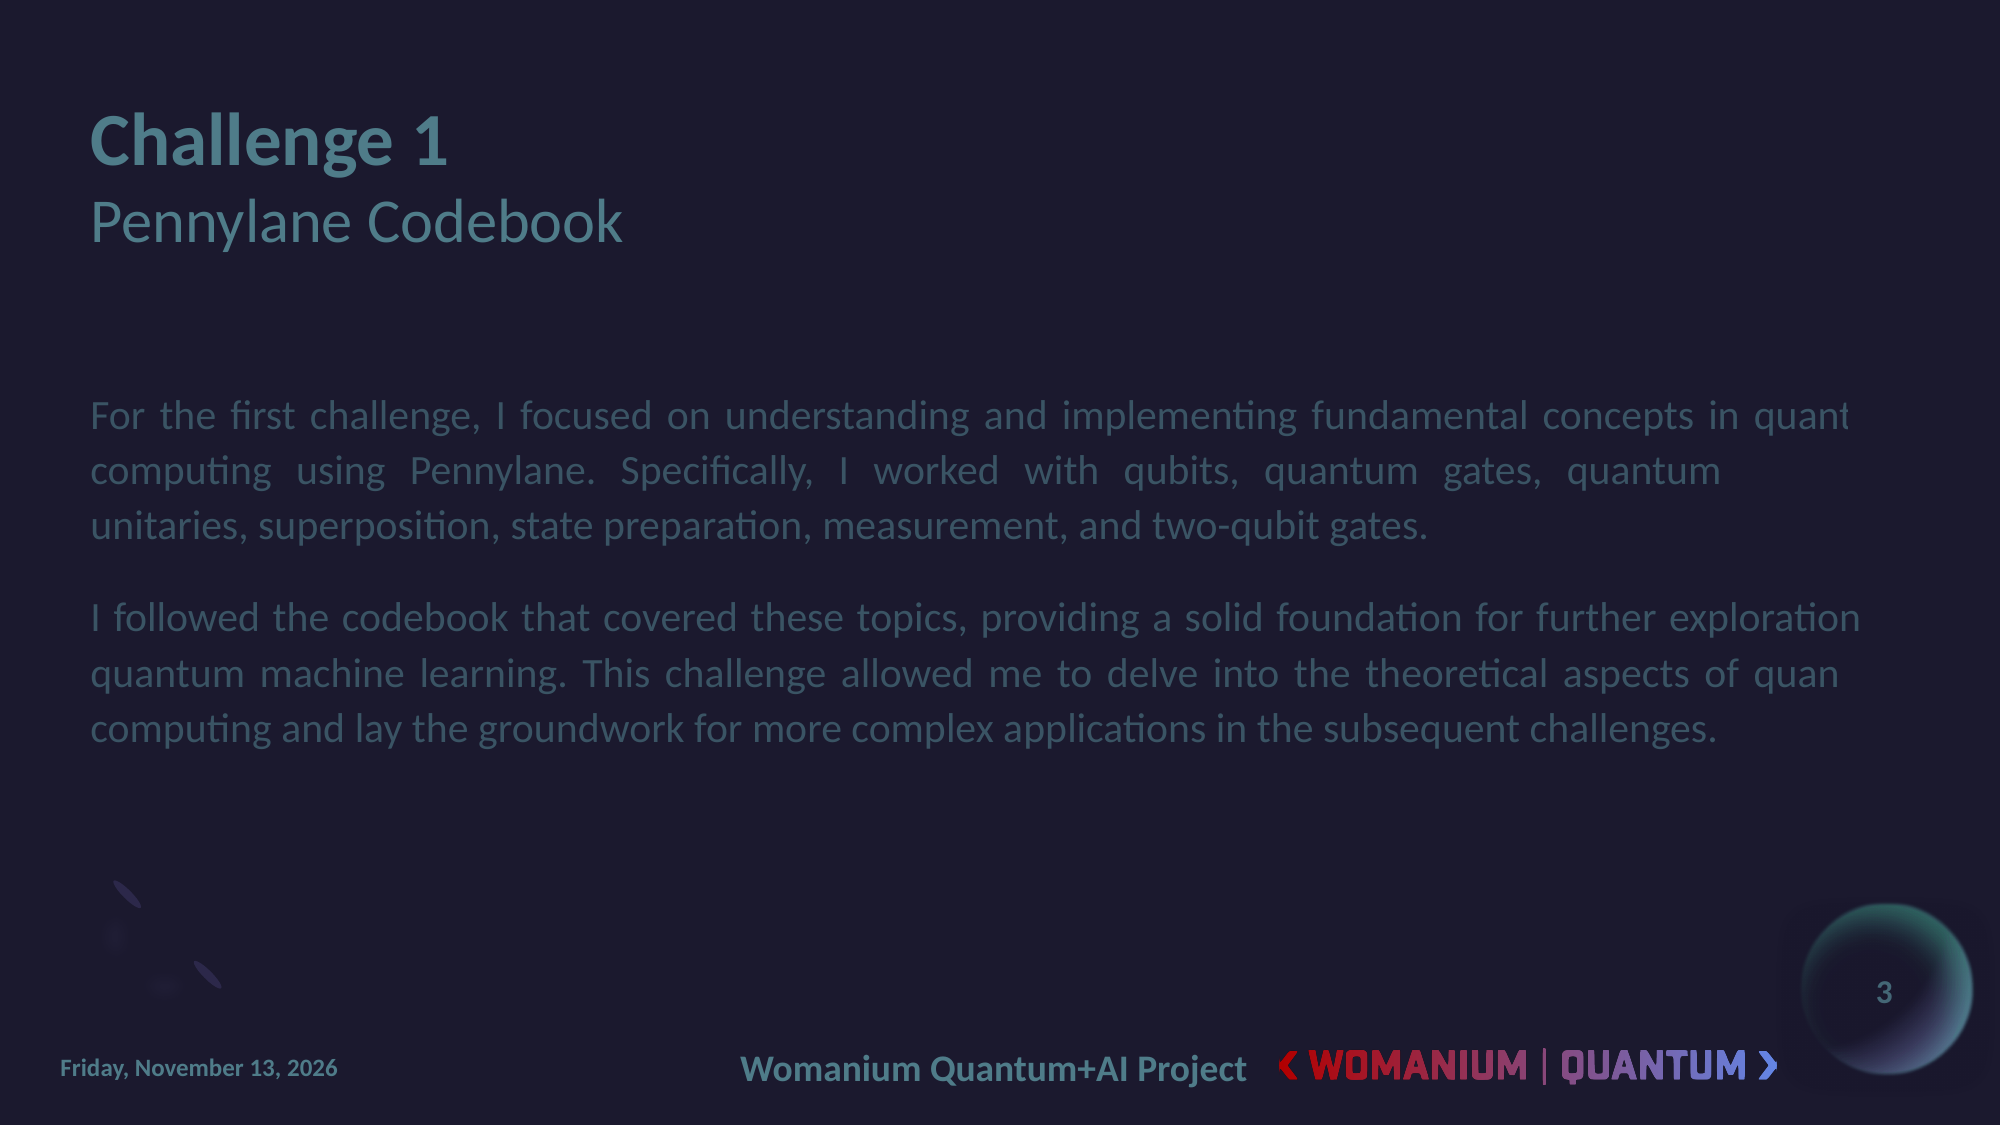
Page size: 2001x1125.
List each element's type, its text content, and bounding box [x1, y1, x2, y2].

list For the first challenge, I focused on understanding and implementing fundamental concepts in quantum computing using Pennylane. Specifically, I worked with qubits, quantum gates, quantum rotations, unitaries, superposition, state preparation, measurement, and two-qubit gates. I followed the codebook that covered these topics, providing a solid foundation for further exploration of quantum machine learning. This challenge allowed me to delve into the theoretical aspects of quantum computing and lay the groundwork for more complex applications in the subsequent challenges. [90, 382, 1910, 1000]
picture [1279, 1048, 1777, 1085]
picture [1781, 887, 1990, 1107]
title Challenge 1 Pennylane Codebook [90, 90, 1910, 309]
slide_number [60, 1047, 364, 1085]
text_box Womanium Quantum+AI Project [725, 1036, 1265, 1096]
